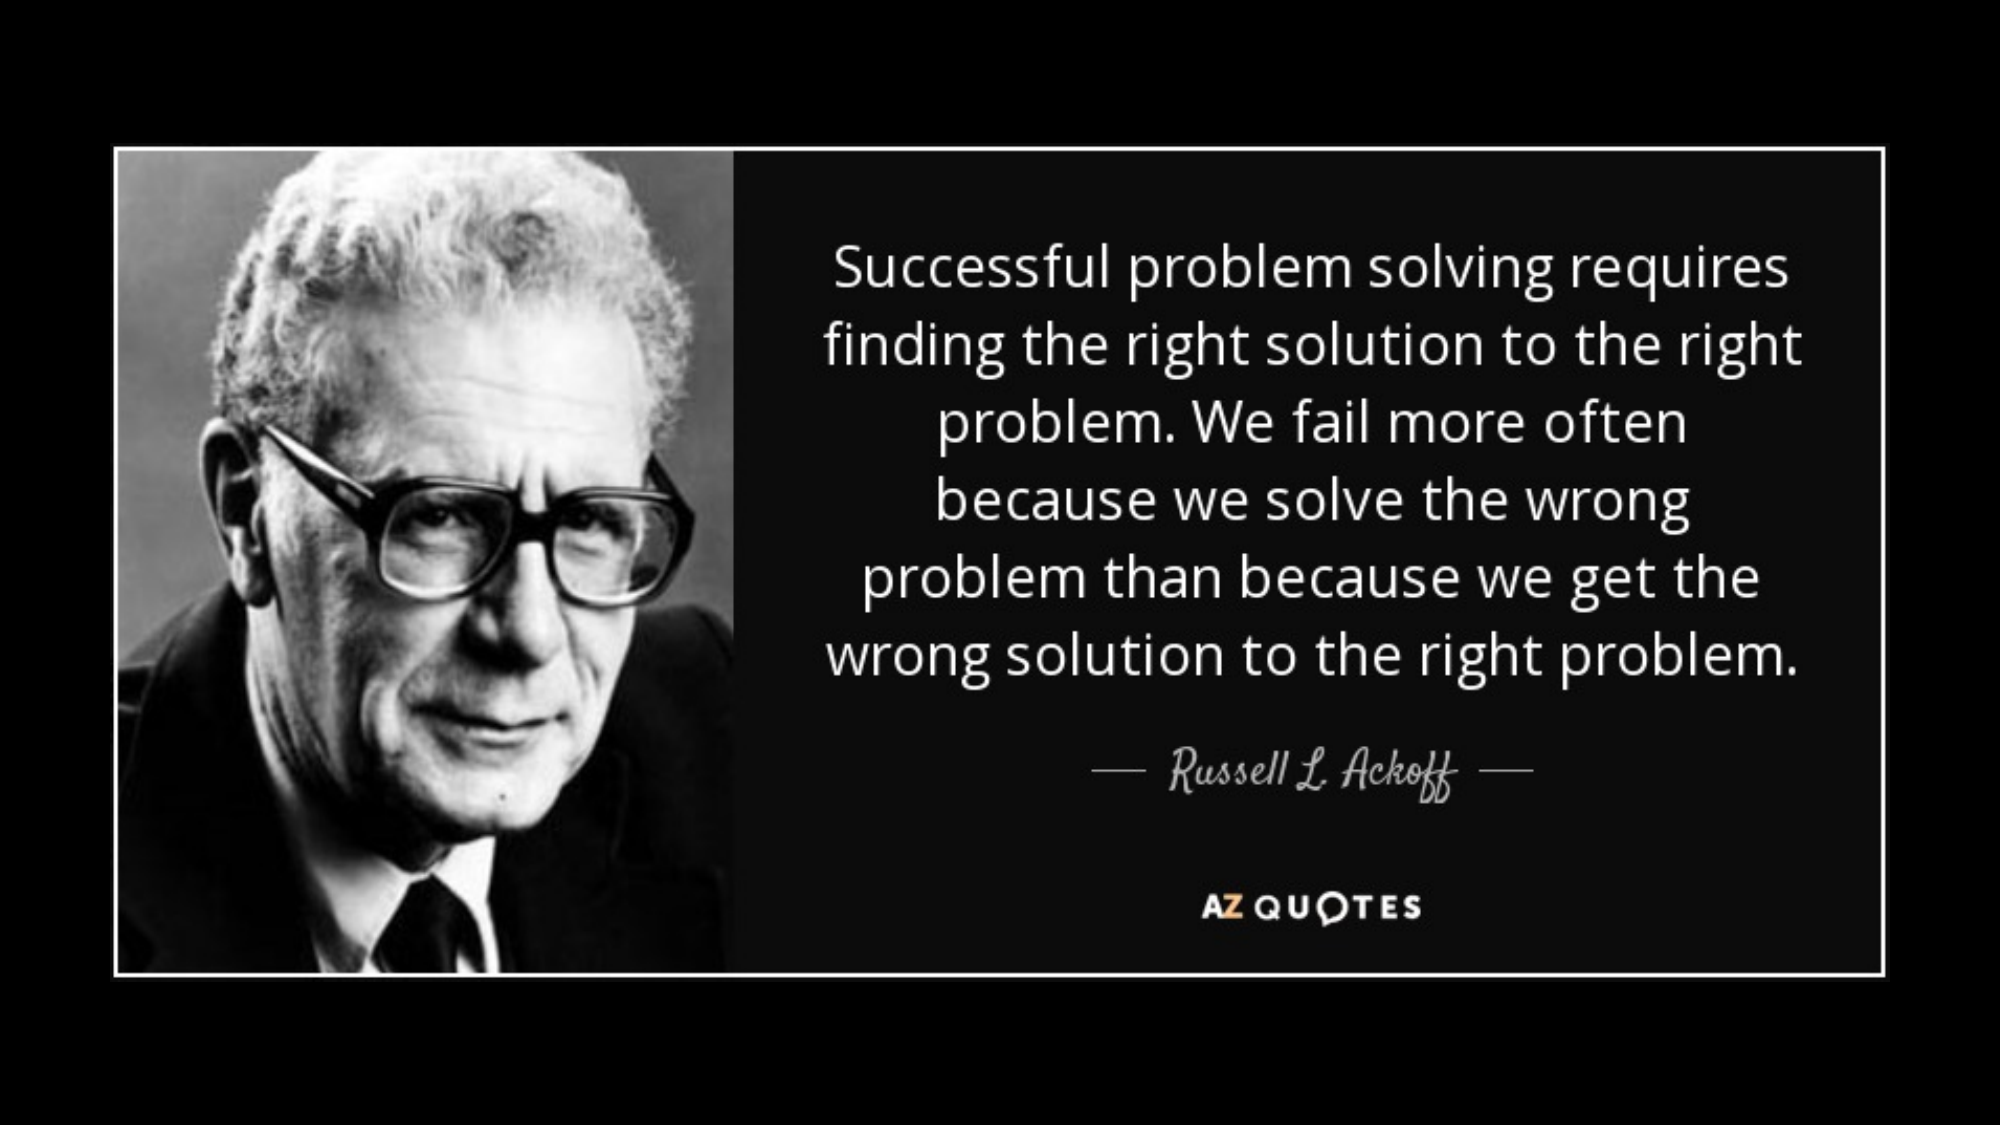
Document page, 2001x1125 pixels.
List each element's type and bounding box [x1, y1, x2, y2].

picture [110, 143, 1890, 982]
text_box [0, 0, 2000, 1125]
